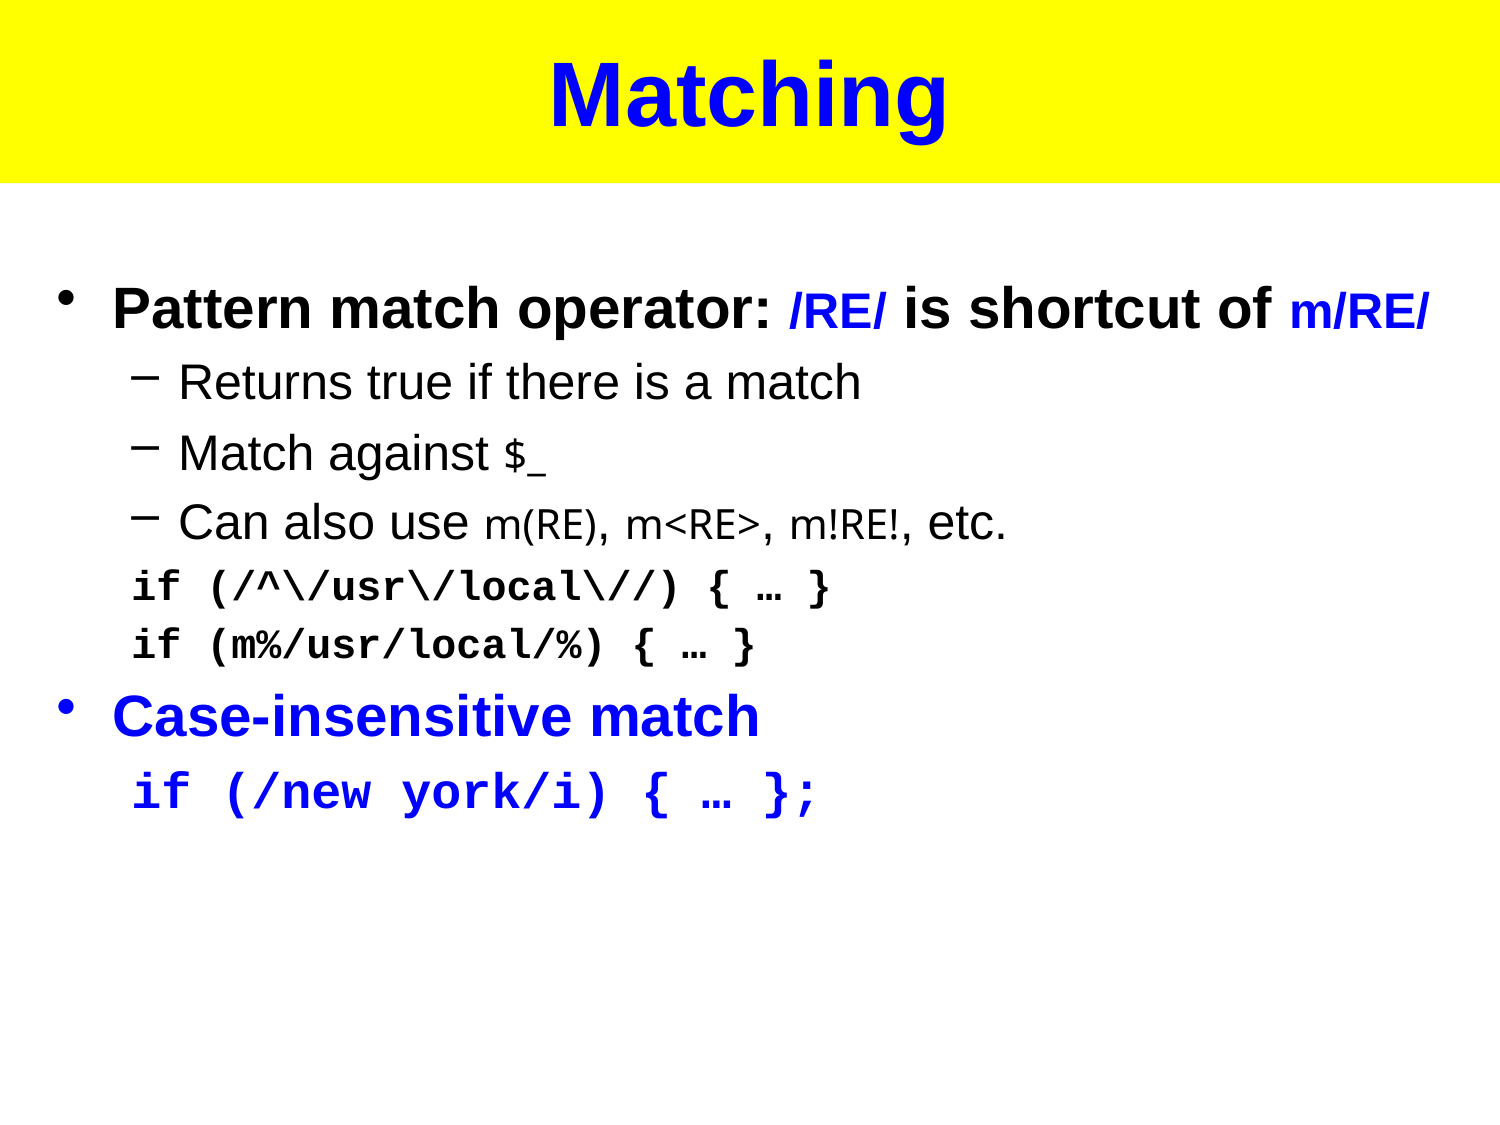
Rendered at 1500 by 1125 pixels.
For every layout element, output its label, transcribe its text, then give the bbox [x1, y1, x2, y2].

title Matching [0, 0, 1500, 184]
list Pattern match operator: /RE/ is shortcut of m/RE/ Returns true if there is a match Match against $_ Can also use m(RE), m<RE>, m!RE!, etc. if (/^\/usr\/local\//) { … } if (m%/usr/local/%) { … } Case-insensitive match if (/new york/i) { … }; [41, 262, 1500, 1005]
